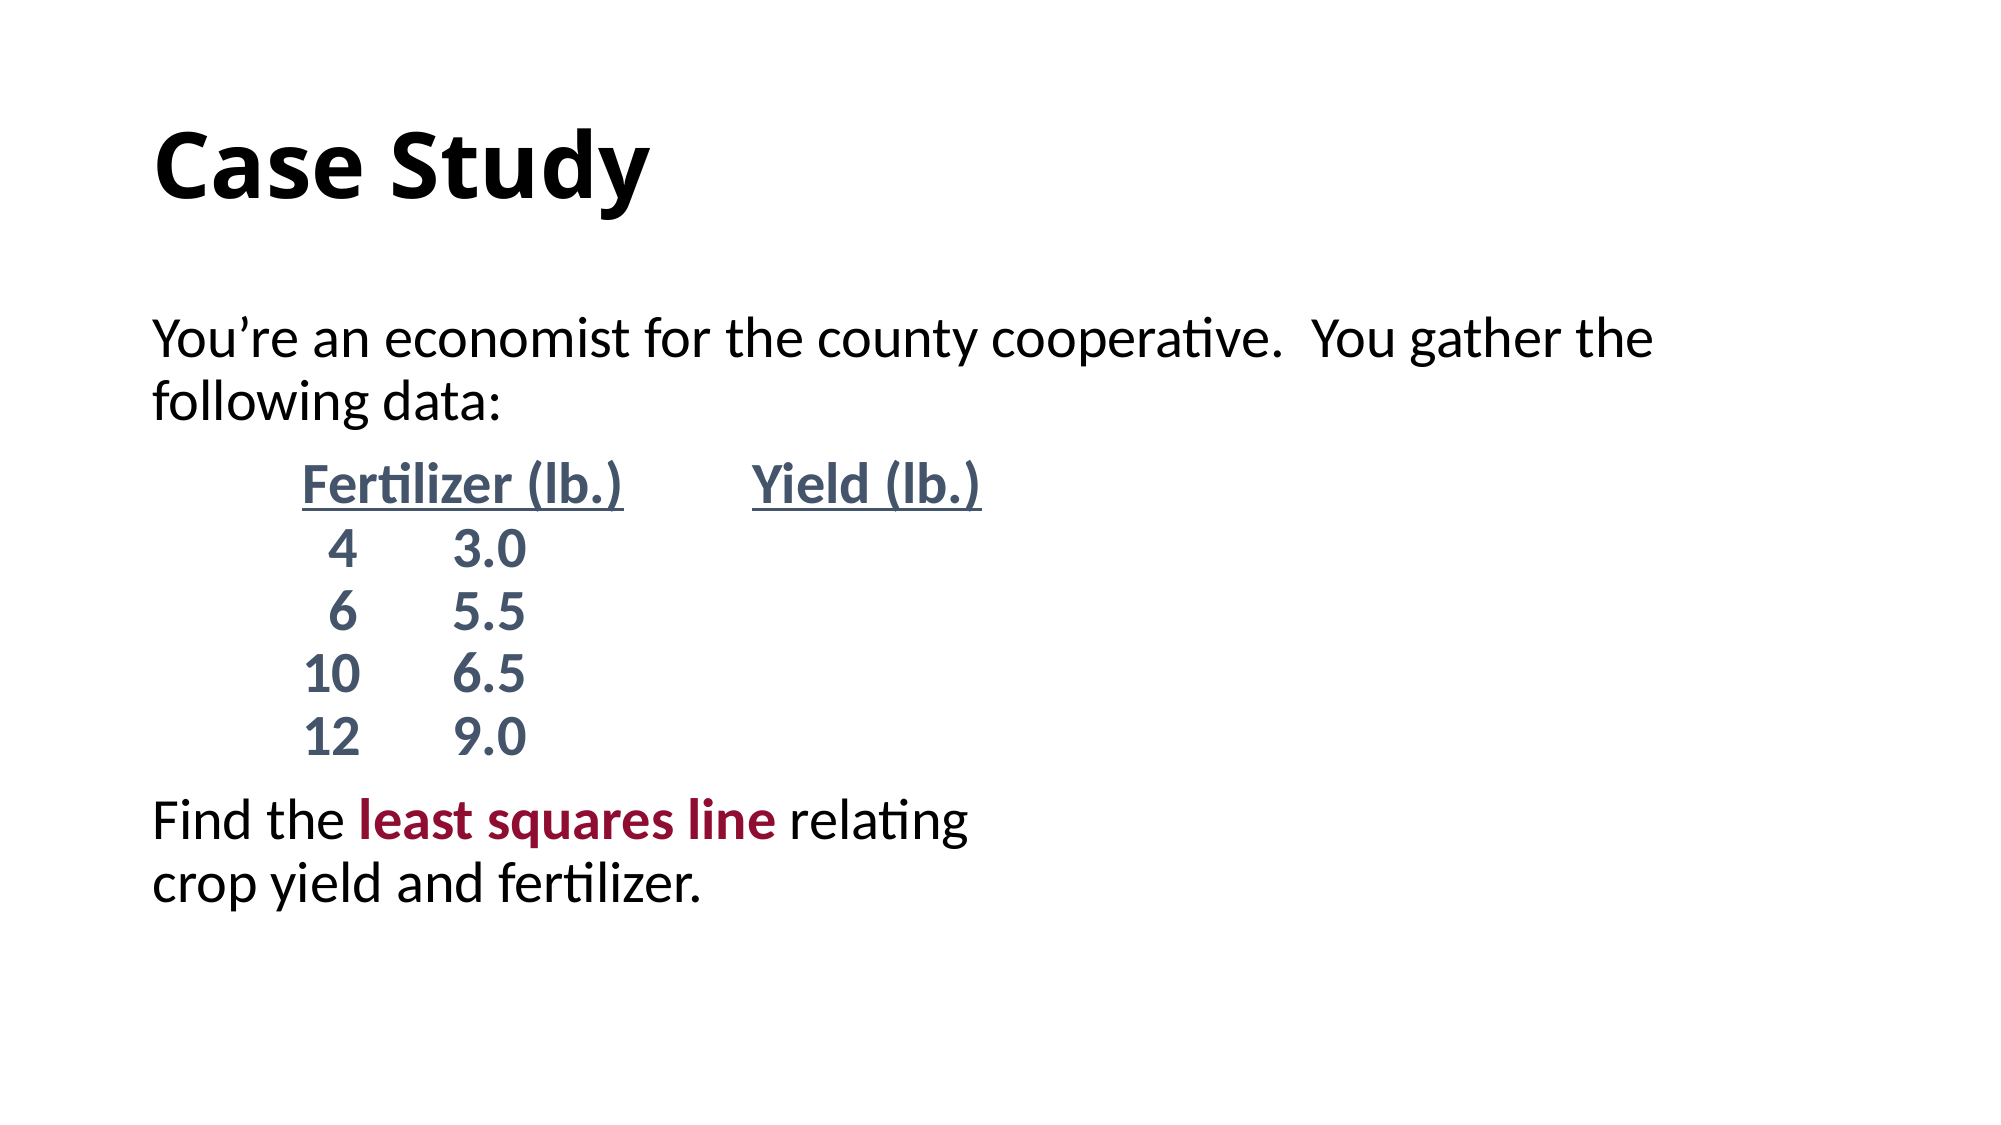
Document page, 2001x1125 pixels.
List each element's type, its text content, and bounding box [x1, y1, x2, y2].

title Case Study [137, 59, 1863, 278]
list You’re an economist for the county cooperative. You gather the following data: Fertilizer (lb.) Yield (lb.) 4 3.0 6 5.5 10 6.5 12 9.0 Find the least squares line relating crop yield and fertilizer. [137, 299, 1863, 1014]
